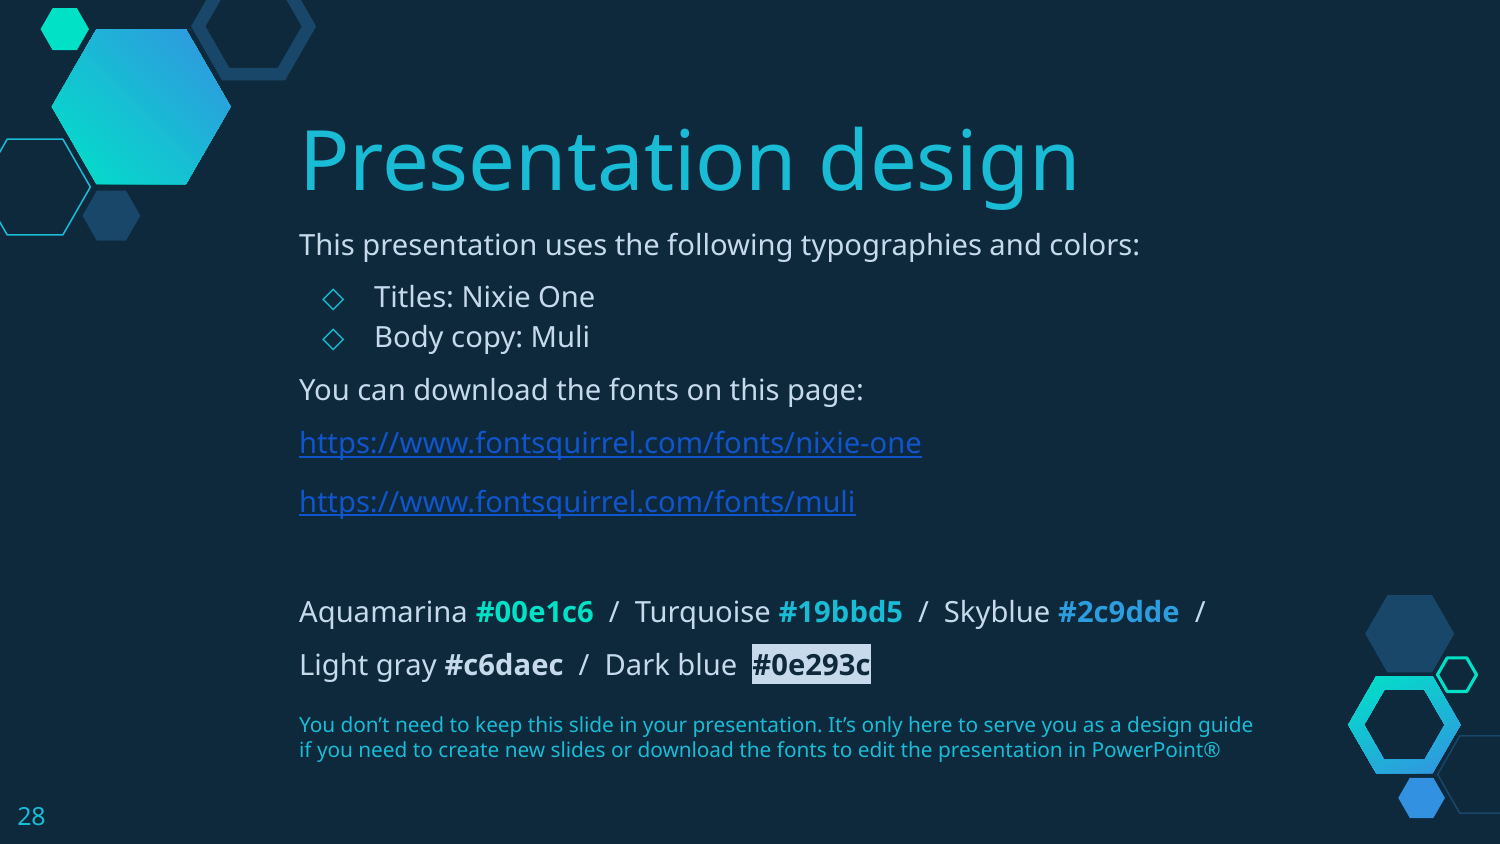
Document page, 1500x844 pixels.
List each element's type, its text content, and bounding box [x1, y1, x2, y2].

title Presentation design [284, 115, 1311, 210]
slide_number 28 [2, 785, 93, 844]
text_box You don’t need to keep this slide in your presentation. It’s only here to serve you as a design guide if you need to create new slides or download the fonts to edit the presentation in PowerPoint® [284, 696, 1275, 785]
list This presentation uses the following typographies and colors: Titles: Nixie One Body copy: Muli You can download the fonts on this page: https://www.fontsquirrel.com/fonts/nixie-one https://www.fontsquirrel.com/fonts/muli Aquamarina #00e1c6 / Turquoise #19bbd5 / Skyblue #2c9dde / Light gray #c6daec / Dark blue #0e293c [284, 210, 1425, 635]
